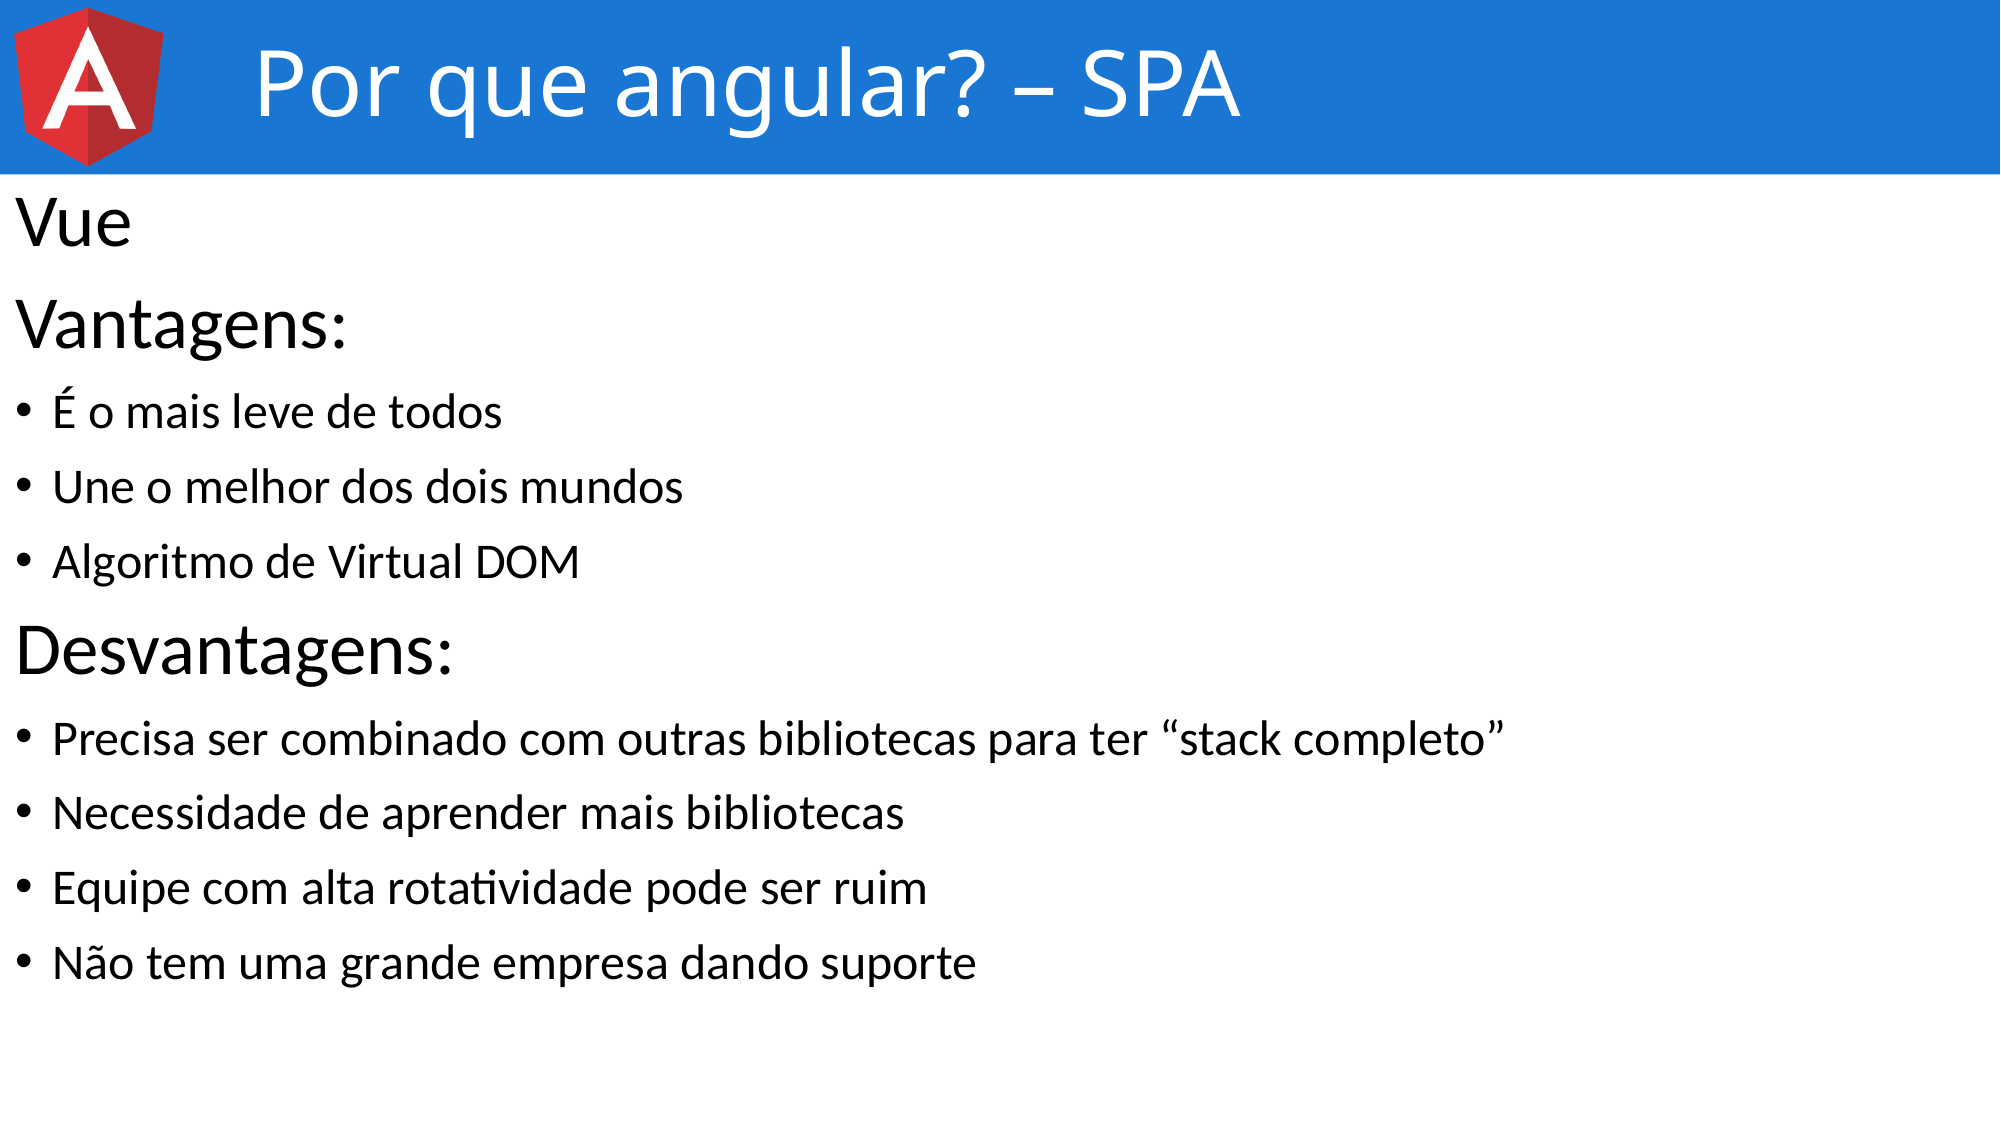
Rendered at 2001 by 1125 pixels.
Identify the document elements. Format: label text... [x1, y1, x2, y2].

picture [14, 7, 164, 167]
title Por que angular? – SPA [0, 0, 2000, 174]
list Vue Vantagens: É o mais leve de todos Une o melhor dos dois mundos Algoritmo de Virtual DOM Desvantagens: Precisa ser combinado com outras bibliotecas para ter “stack completo” Necessidade de aprender mais bibliotecas Equipe com alta rotatividade pode ser ruim Não tem uma grande empresa dando suporte [0, 174, 2000, 1125]
